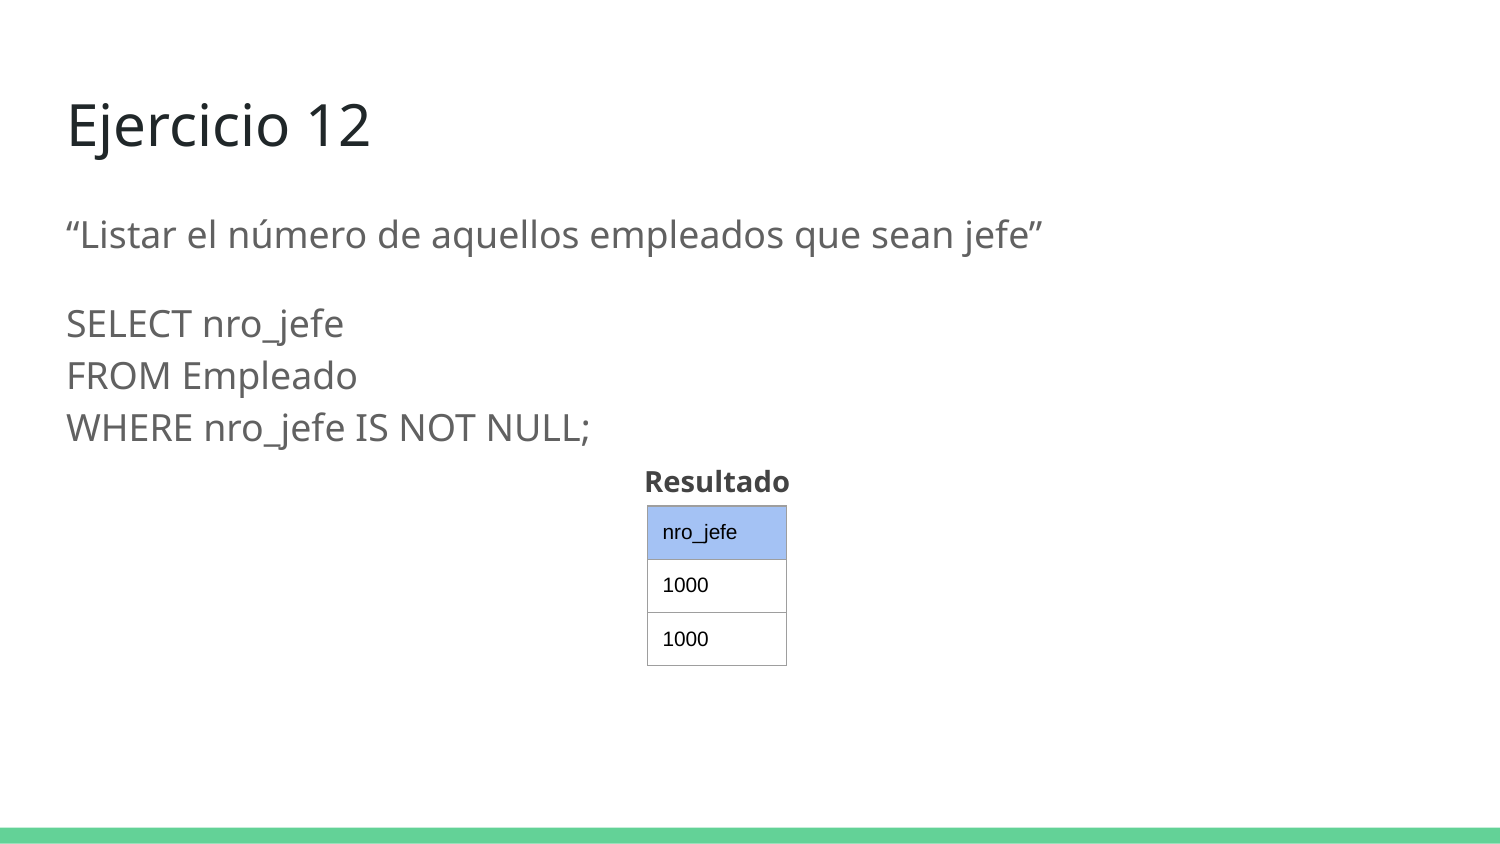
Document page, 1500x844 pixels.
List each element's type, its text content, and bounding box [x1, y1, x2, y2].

table_cell 1000 [648, 613, 786, 665]
table_header nro_jefe [648, 507, 786, 559]
title Ejercicio 12 [51, 72, 1449, 167]
list SELECT nro_jefe FROM Empleado WHERE nro_jefe IS NOT NULL; [51, 278, 1449, 412]
list “Listar el número de aquellos empleados que sean jefe” [51, 189, 1449, 272]
table_cell 1000 [648, 560, 786, 612]
text_box Resultado [569, 442, 865, 506]
